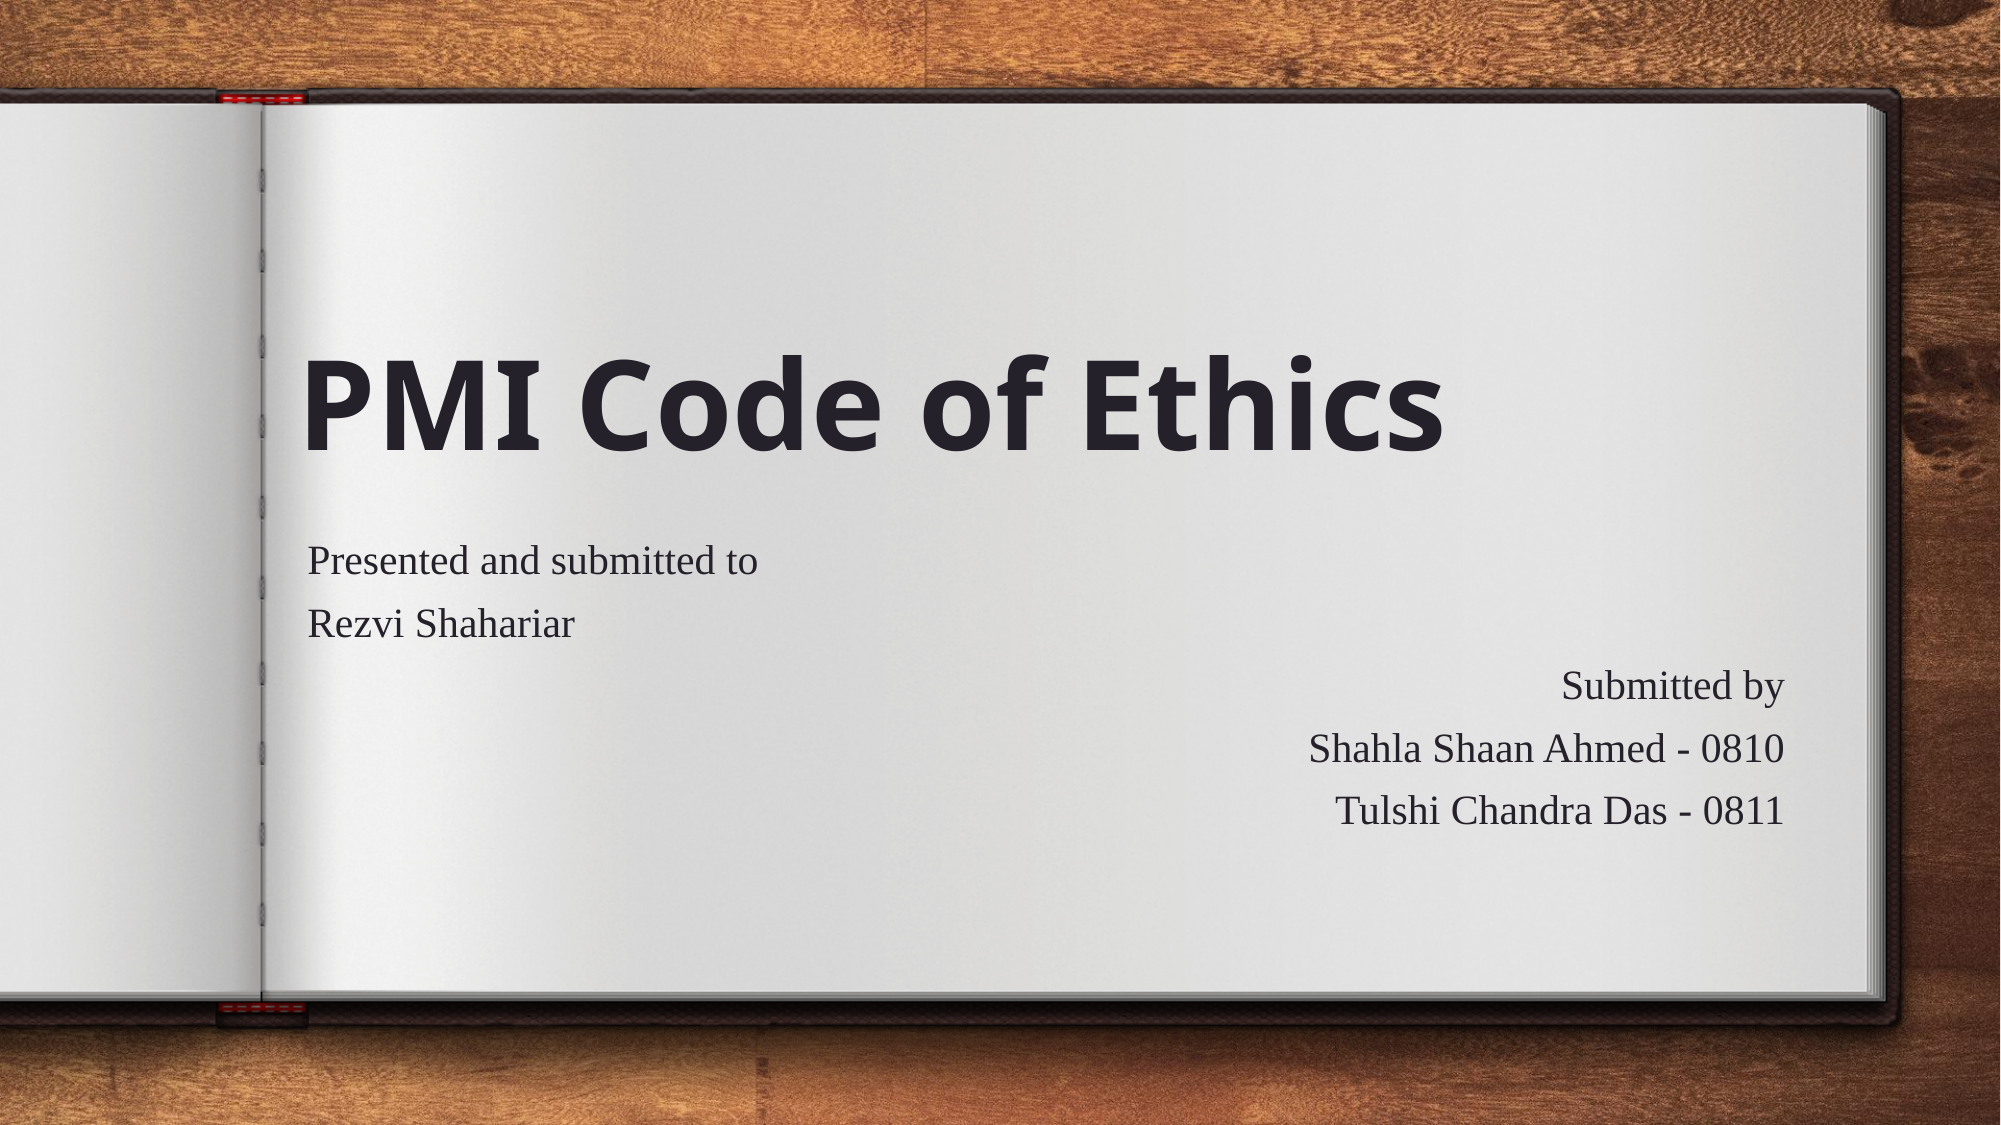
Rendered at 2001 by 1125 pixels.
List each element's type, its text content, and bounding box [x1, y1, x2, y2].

subtitle Presented and submitted to Rezvi Shahariar Submitted by Shahla Shaan Ahmed - 0810 Tulshi Chandra Das - 0811 [250, 517, 1801, 898]
picture [0, 0, 2001, 1125]
title PMI Code of Ethics [250, 291, 1801, 491]
